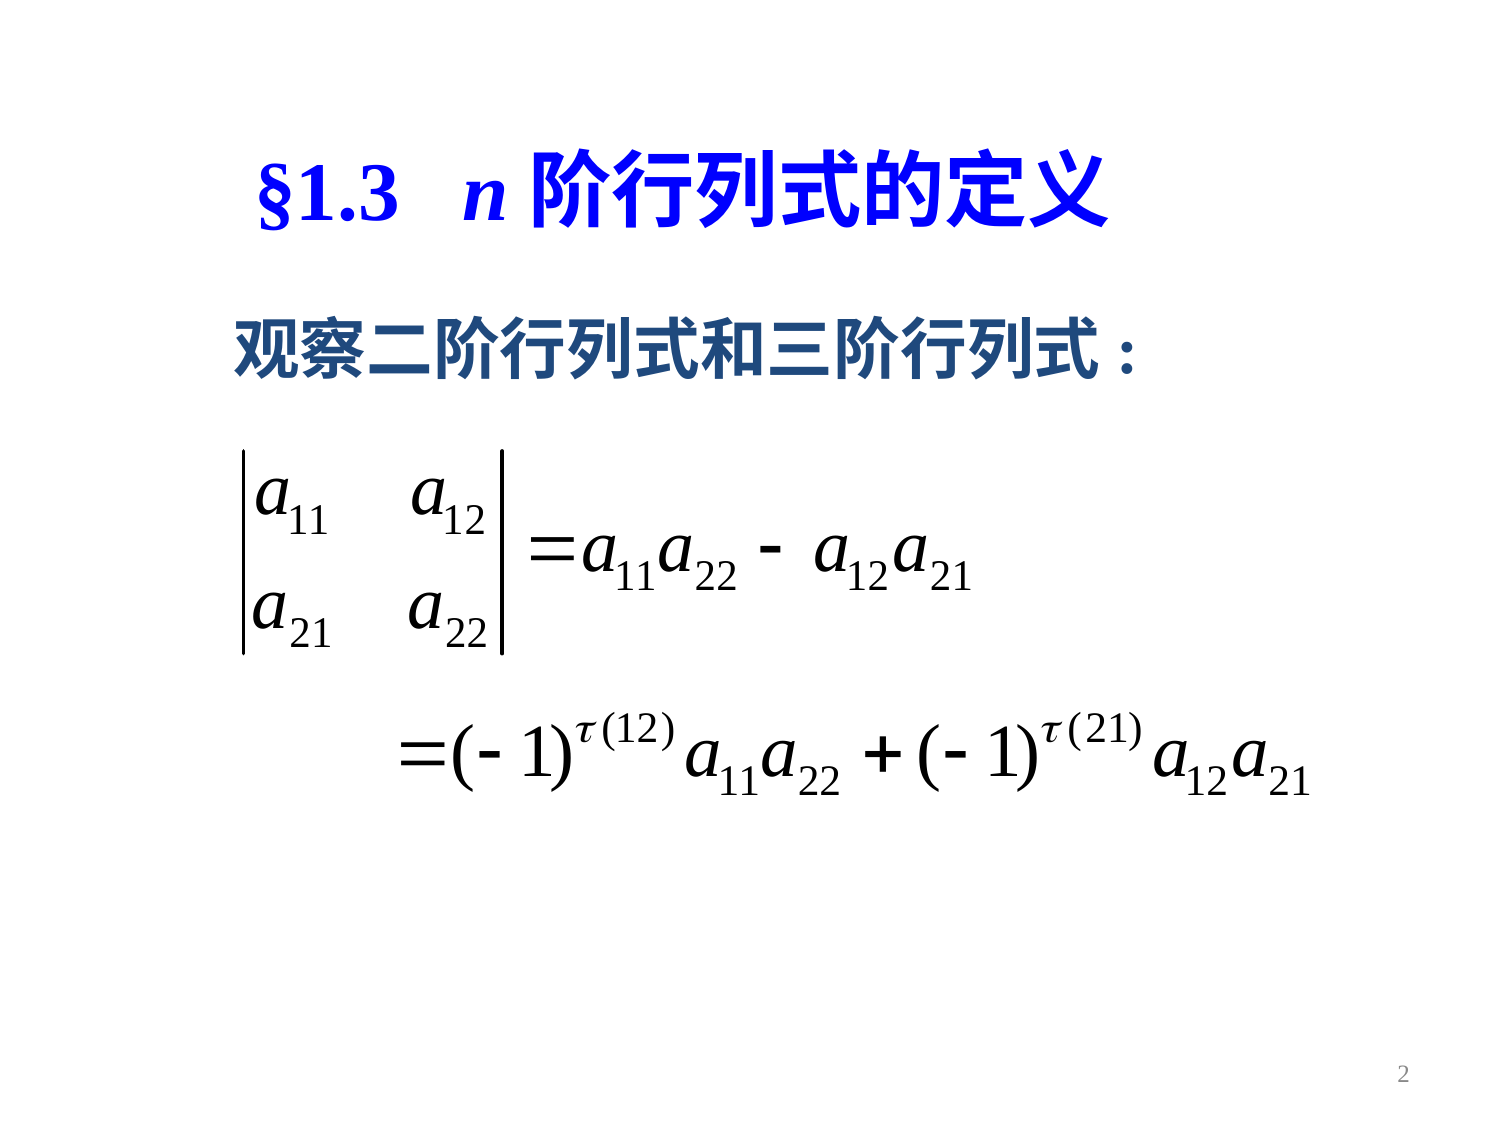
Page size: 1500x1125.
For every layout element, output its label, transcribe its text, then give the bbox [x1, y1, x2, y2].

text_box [237, 445, 972, 658]
slide_number 2 [1074, 1042, 1425, 1103]
text_box 观察二阶行列式和三阶行列式: [218, 299, 1154, 395]
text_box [390, 702, 1312, 802]
text_box §1.3 n阶行列式的定义 [222, 129, 1251, 245]
